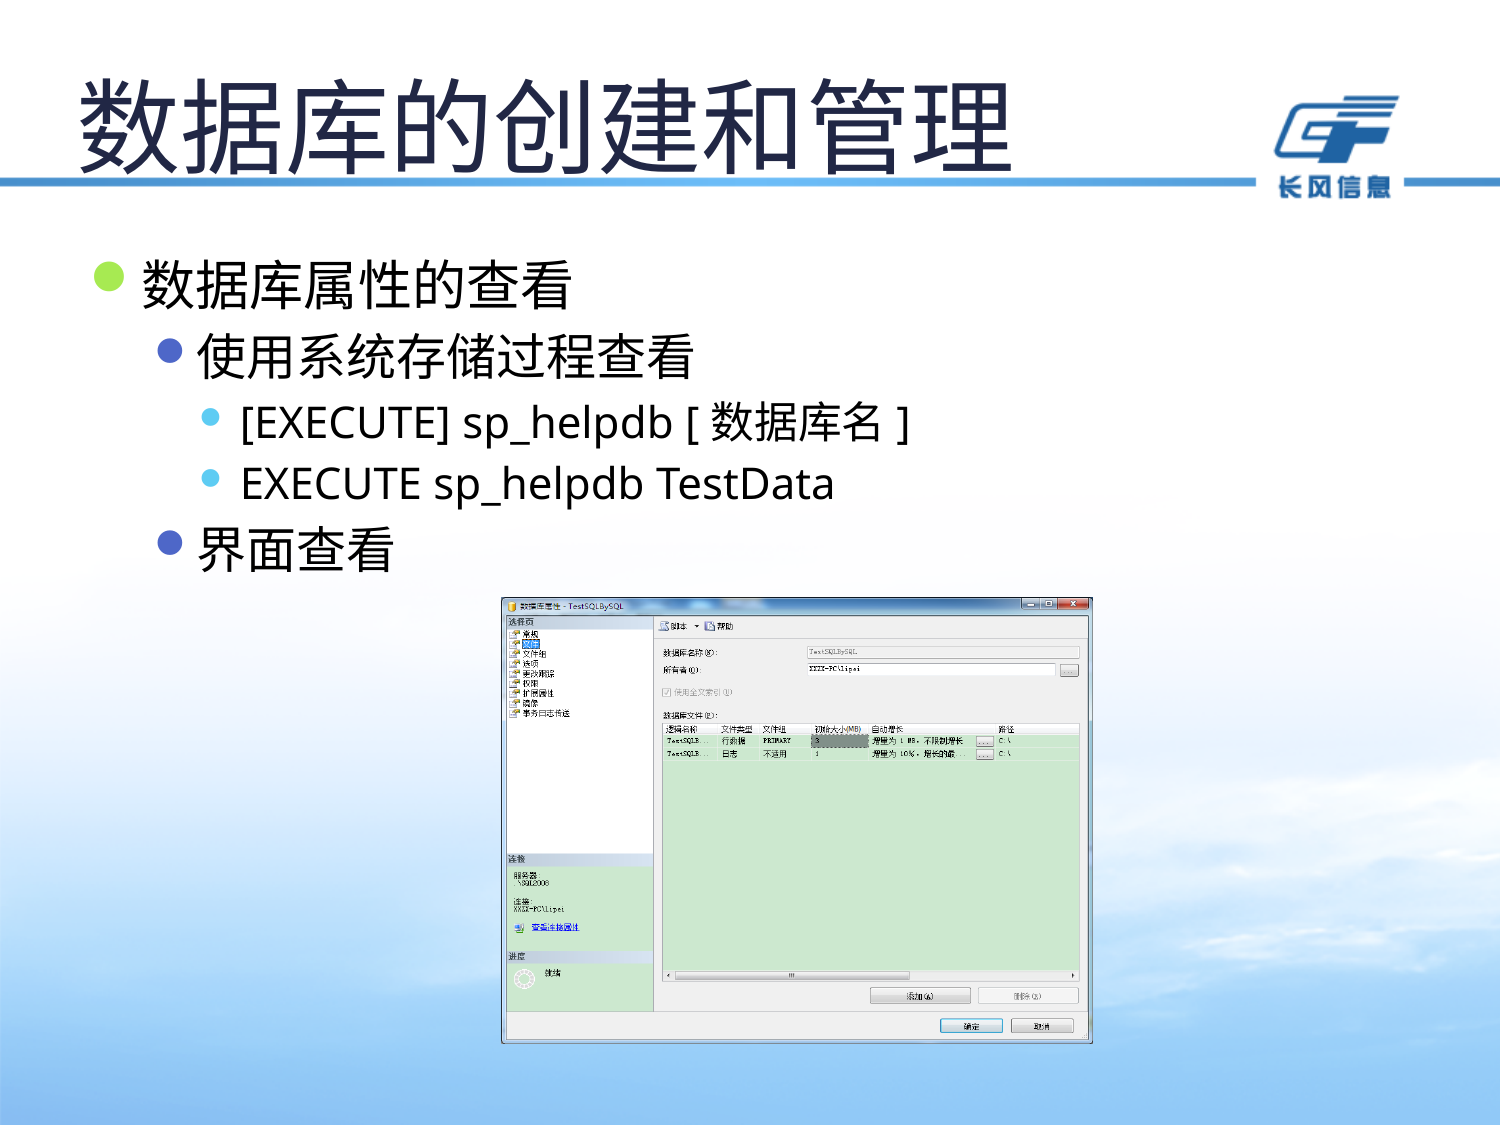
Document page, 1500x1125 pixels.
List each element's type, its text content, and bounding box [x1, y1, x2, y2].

picture [0, 0, 1500, 1125]
title 数据库的创建和管理 [76, 0, 1483, 188]
list 数据库属性的查看 使用系统存储过程查看 [EXECUTE] sp_helpdb [数据库名] EXECUTE sp_helpdb TestData 界面查看 [75, 243, 1425, 964]
